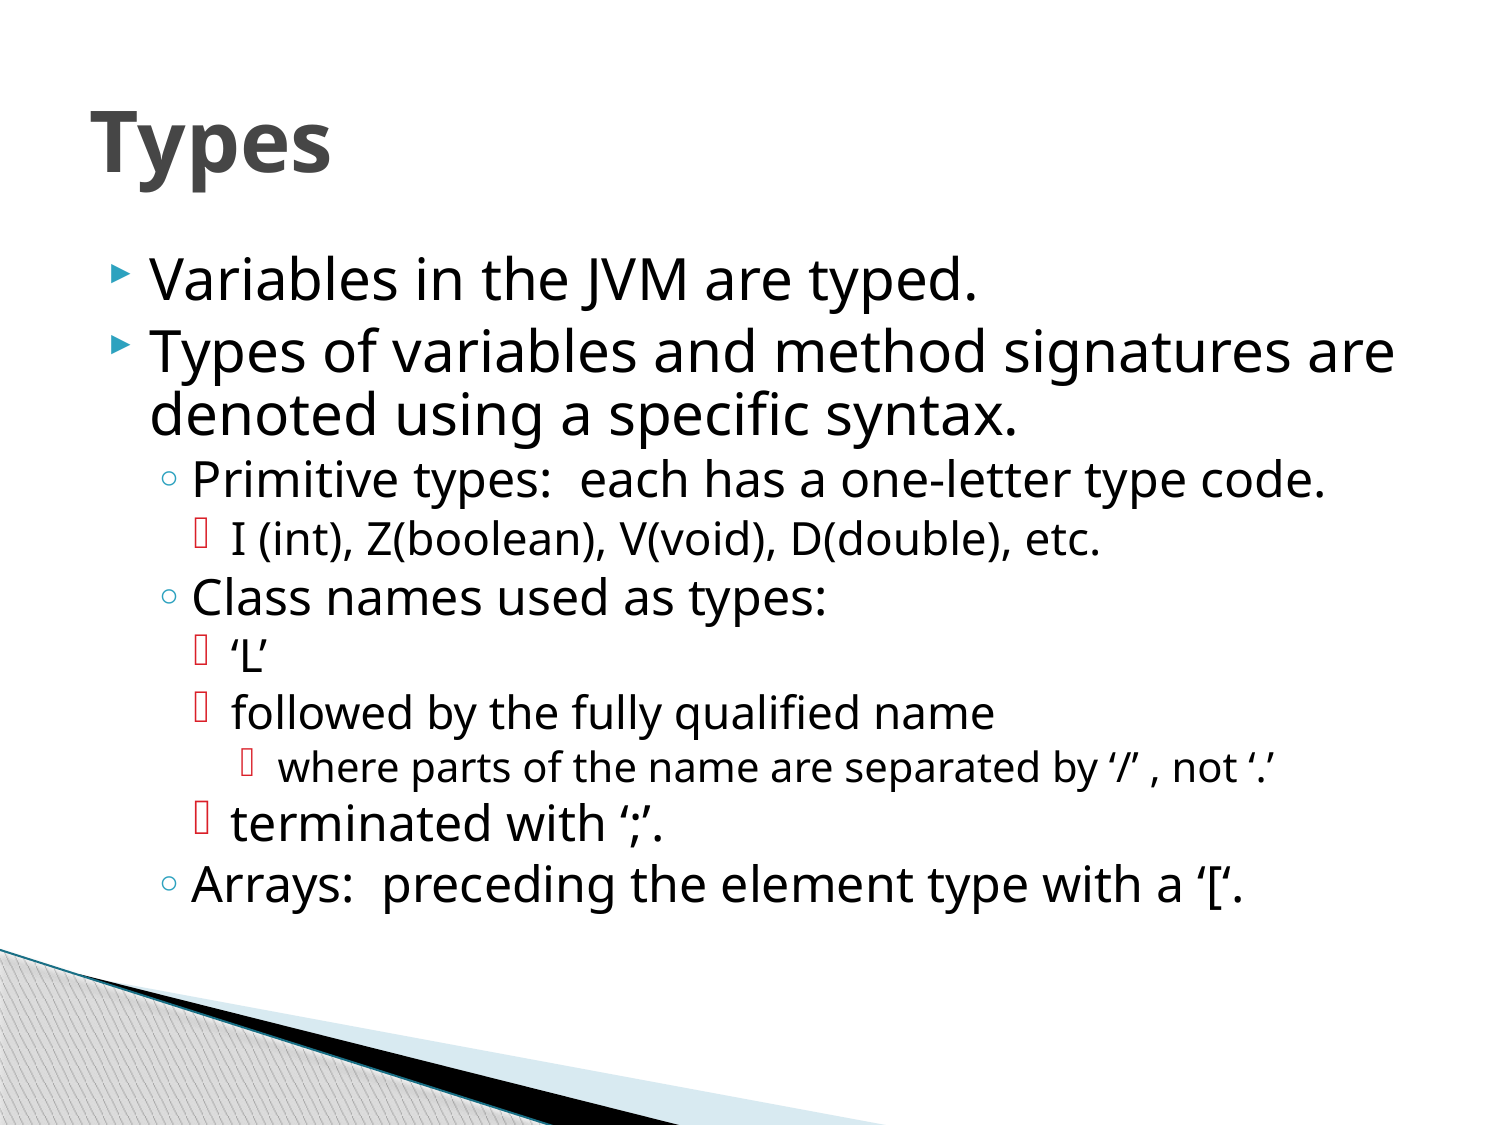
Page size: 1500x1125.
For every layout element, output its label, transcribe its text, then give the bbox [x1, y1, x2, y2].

list Variables in the JVM are typed. Types of variables and method signatures are denoted using a specific syntax. Primitive types: each has a one-letter type code. I (int), Z(boolean), V(void), D(double), etc. Class names used as types: ‘L’ followed by the fully qualified name where parts of the name are separated by ‘/’ , not ‘.’ terminated with ‘;’. Arrays: preceding the element type with a ‘[‘. [74, 242, 1426, 986]
title Types [75, 45, 1425, 233]
